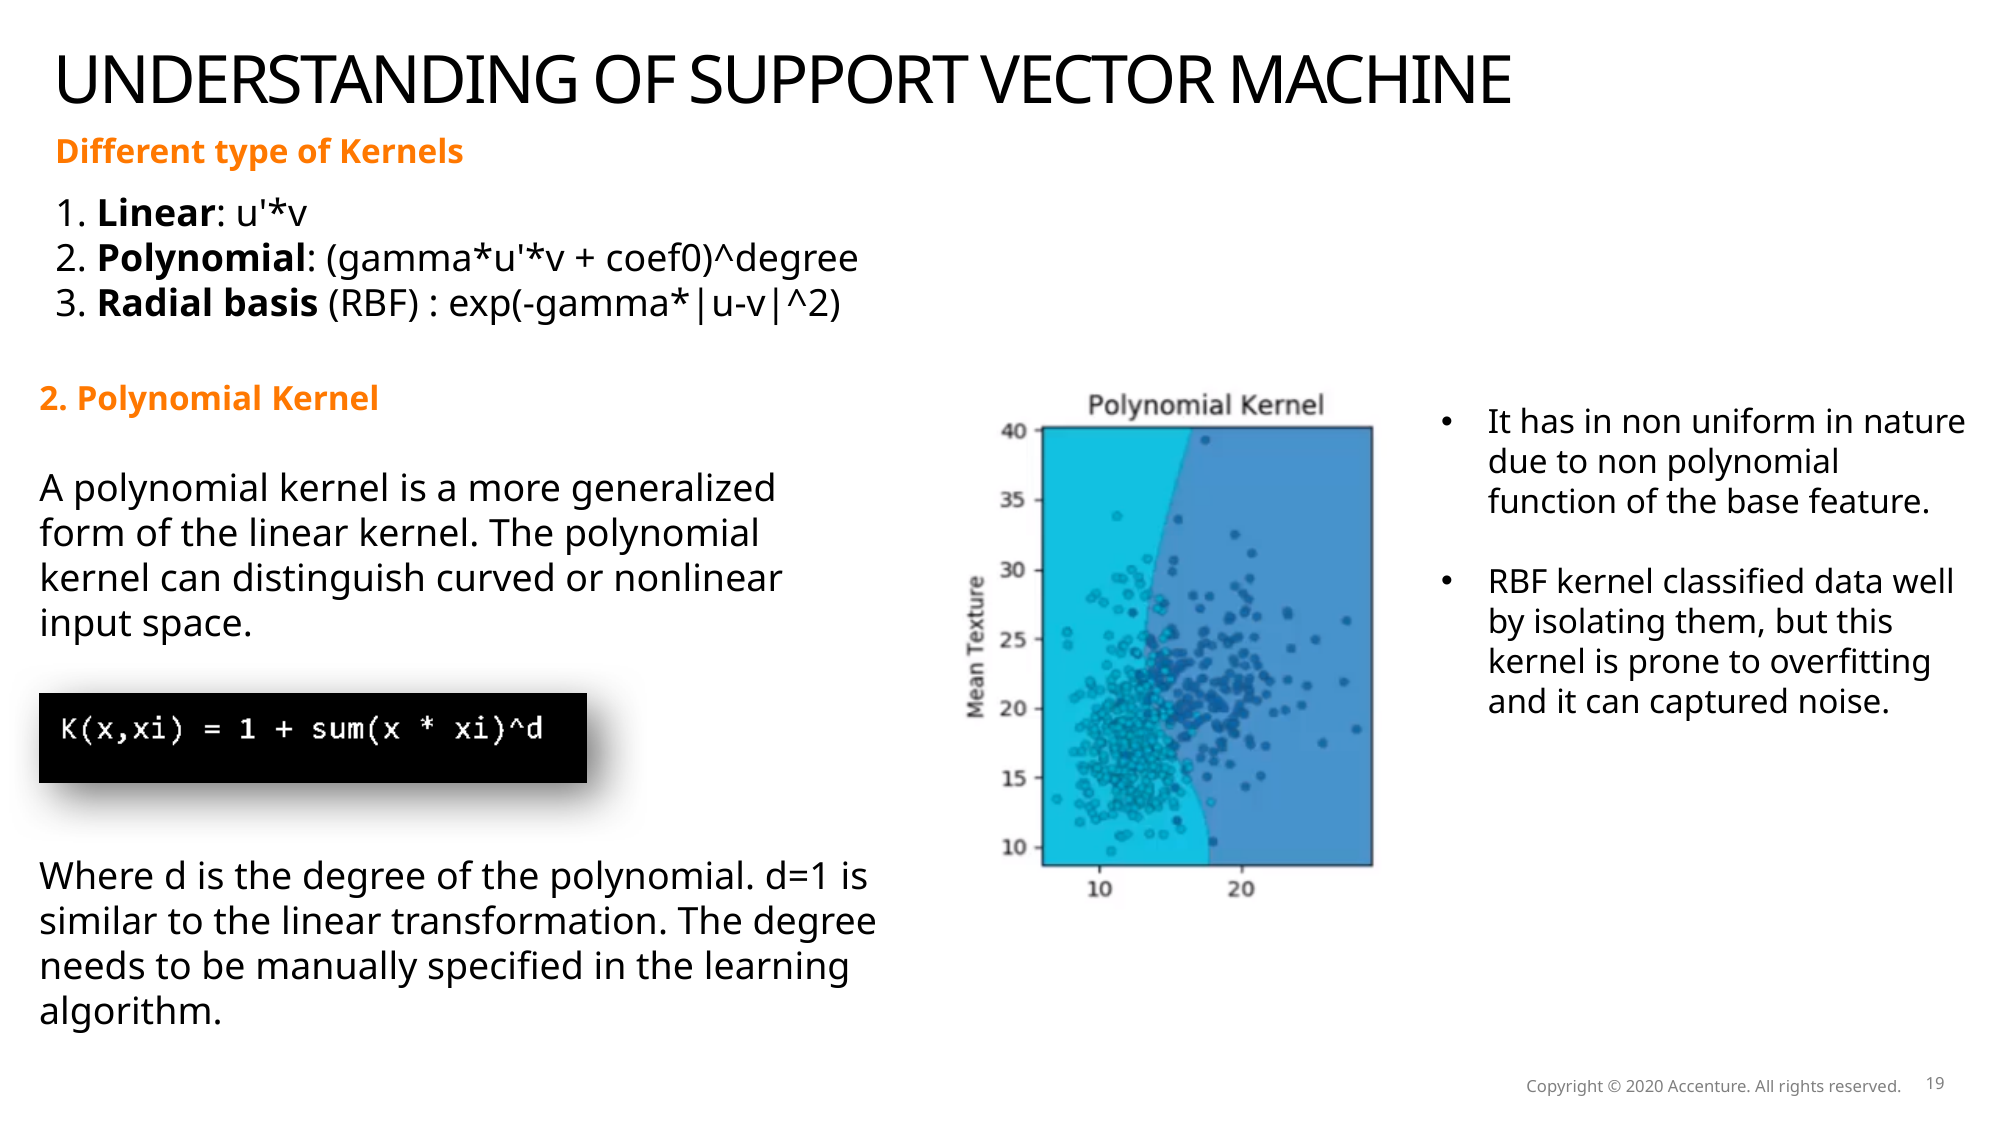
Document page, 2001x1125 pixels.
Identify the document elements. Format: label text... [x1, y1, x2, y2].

text_box 1. Linear: u'*v 2. Polynomial: (gamma*u'*v + coef0)^degree 3. Radial basis (RBF) : exp(-gamma*|u-v|^2) [55, 188, 918, 331]
text_box It has in non uniform in nature due to non polynomial function of the base feature. RBF kernel classified data well by isolating them, but this kernel is prone to overfitting and it can captured noise. [1440, 400, 1976, 768]
text_box A polynomial kernel is a more generalized form of the linear kernel. The polynomial kernel can distinguish curved or nonlinear input space. [39, 464, 791, 652]
text_box 2. Polynomial Kernel [39, 376, 438, 425]
picture [958, 376, 1416, 927]
text_box Different type of Kernels [55, 130, 670, 178]
text_box Where d is the degree of the polynomial. d=1 is similar to the linear transformation. The degree needs to be manually specified in the learning algorithm. [39, 851, 904, 1040]
text_box Understanding of Support vector machine [39, 45, 1929, 110]
picture [39, 693, 587, 783]
